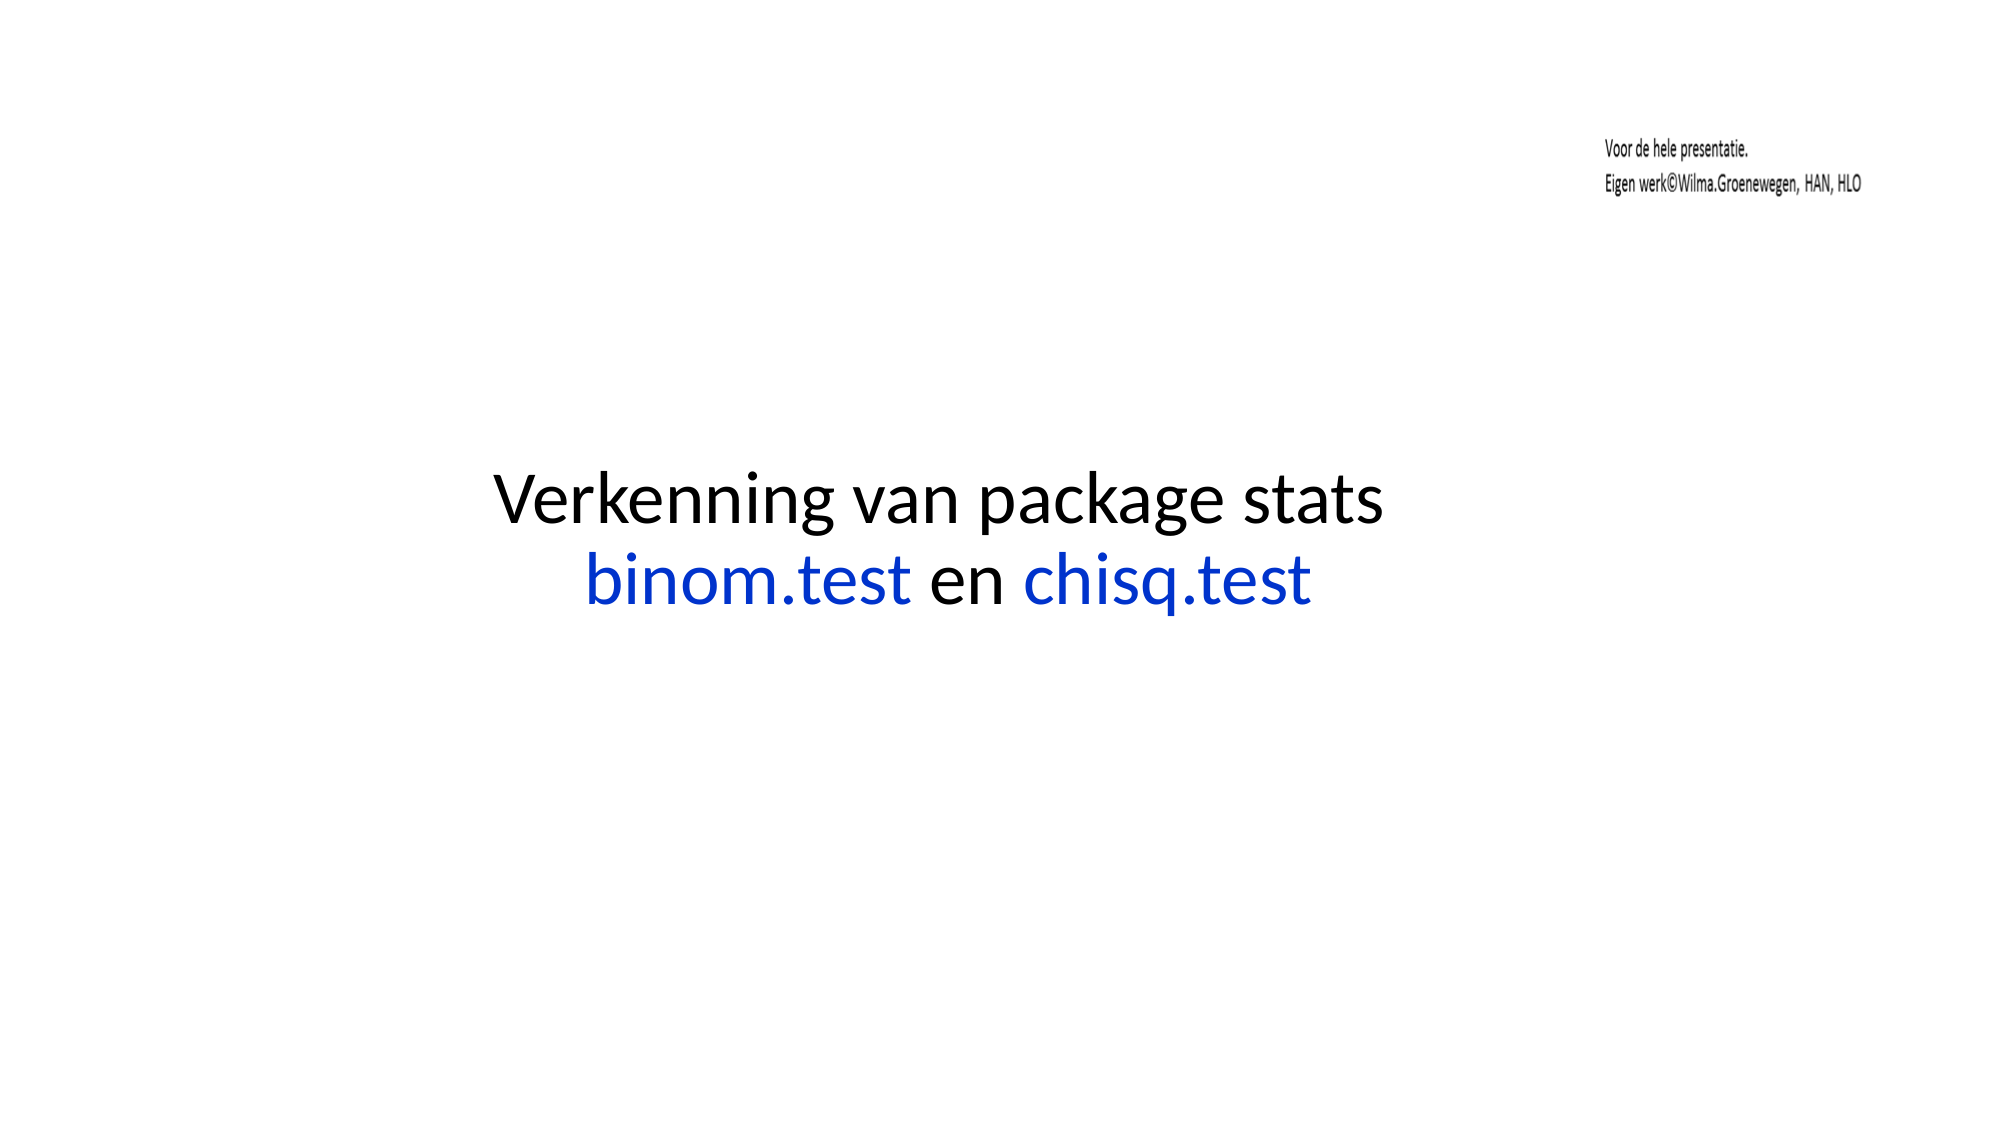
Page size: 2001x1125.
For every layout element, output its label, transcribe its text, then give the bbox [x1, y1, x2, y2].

title Verkenning van package stats binom.test en chisq.test [189, 326, 1690, 719]
picture [1596, 123, 2000, 216]
